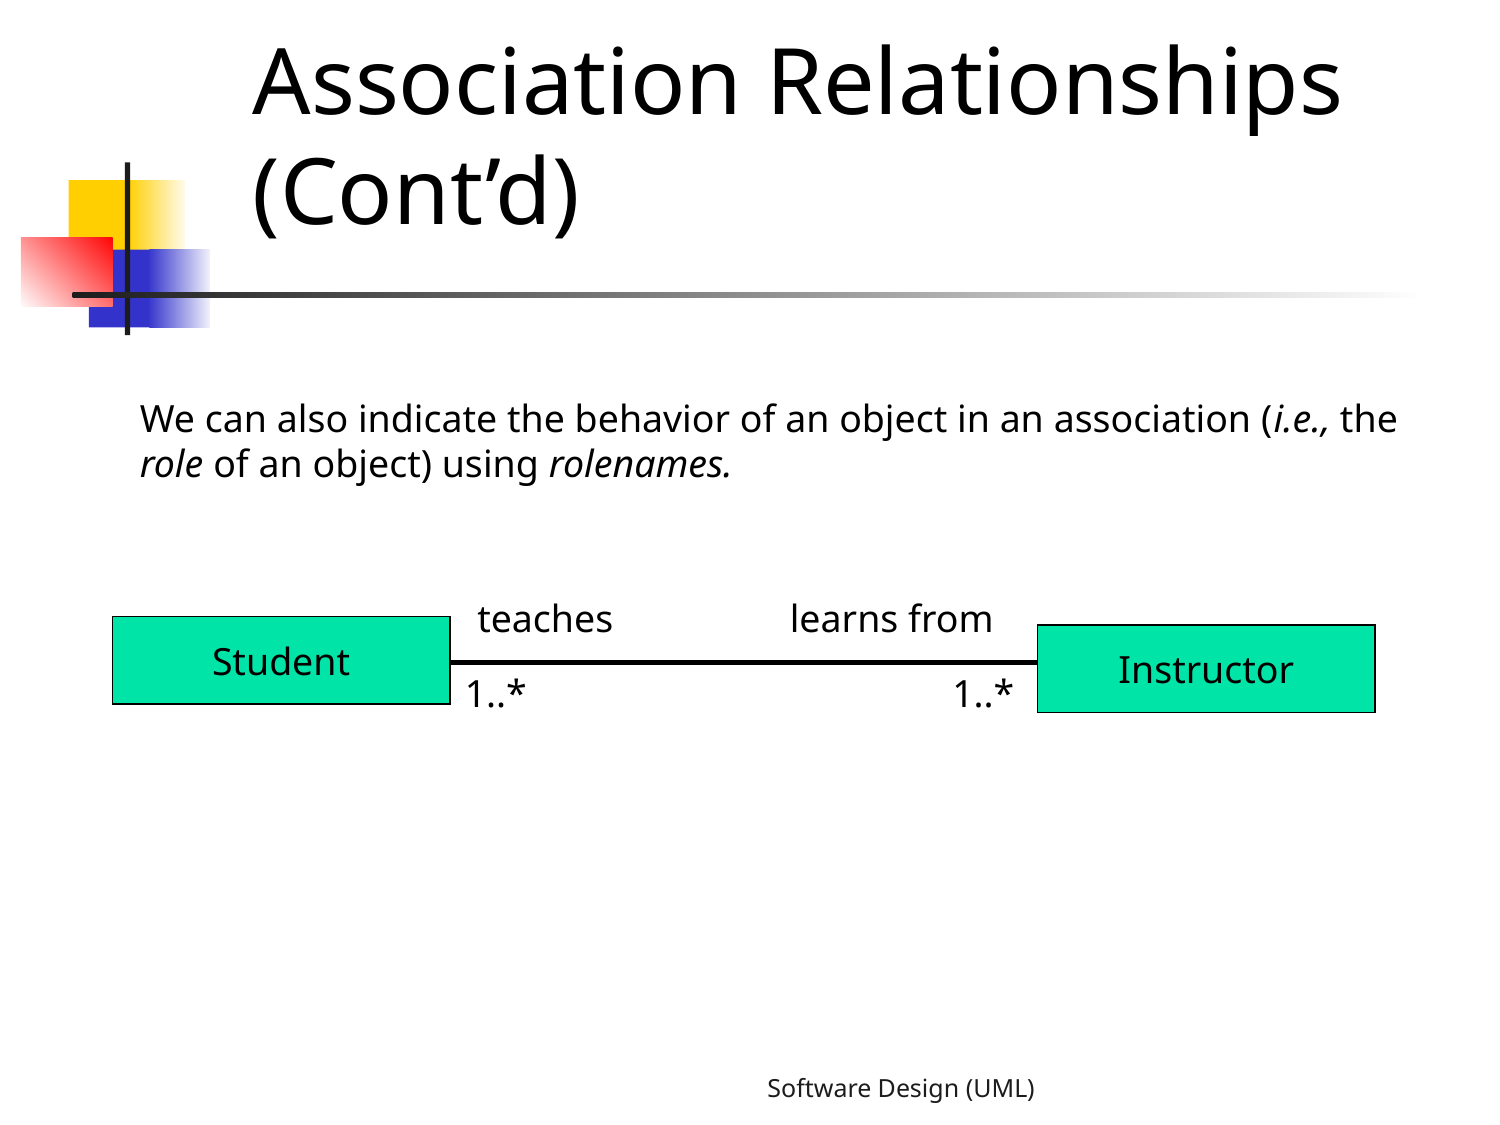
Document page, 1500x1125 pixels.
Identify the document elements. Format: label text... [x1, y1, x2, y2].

text_box 1..* [937, 662, 1050, 723]
text_box Instructor [1037, 624, 1375, 713]
text_box learns from [774, 587, 1038, 648]
text_box Software Design (UML) [387, 1049, 1050, 1125]
text_box We can also indicate the behavior of an object in an association (i.e., the role of an object) using rolenames. [125, 387, 1456, 493]
title Association Relationships (Cont’d) [237, 162, 1500, 250]
text_box Student [112, 616, 450, 705]
text_box 1..* [450, 662, 563, 723]
text_box teaches [462, 587, 650, 648]
